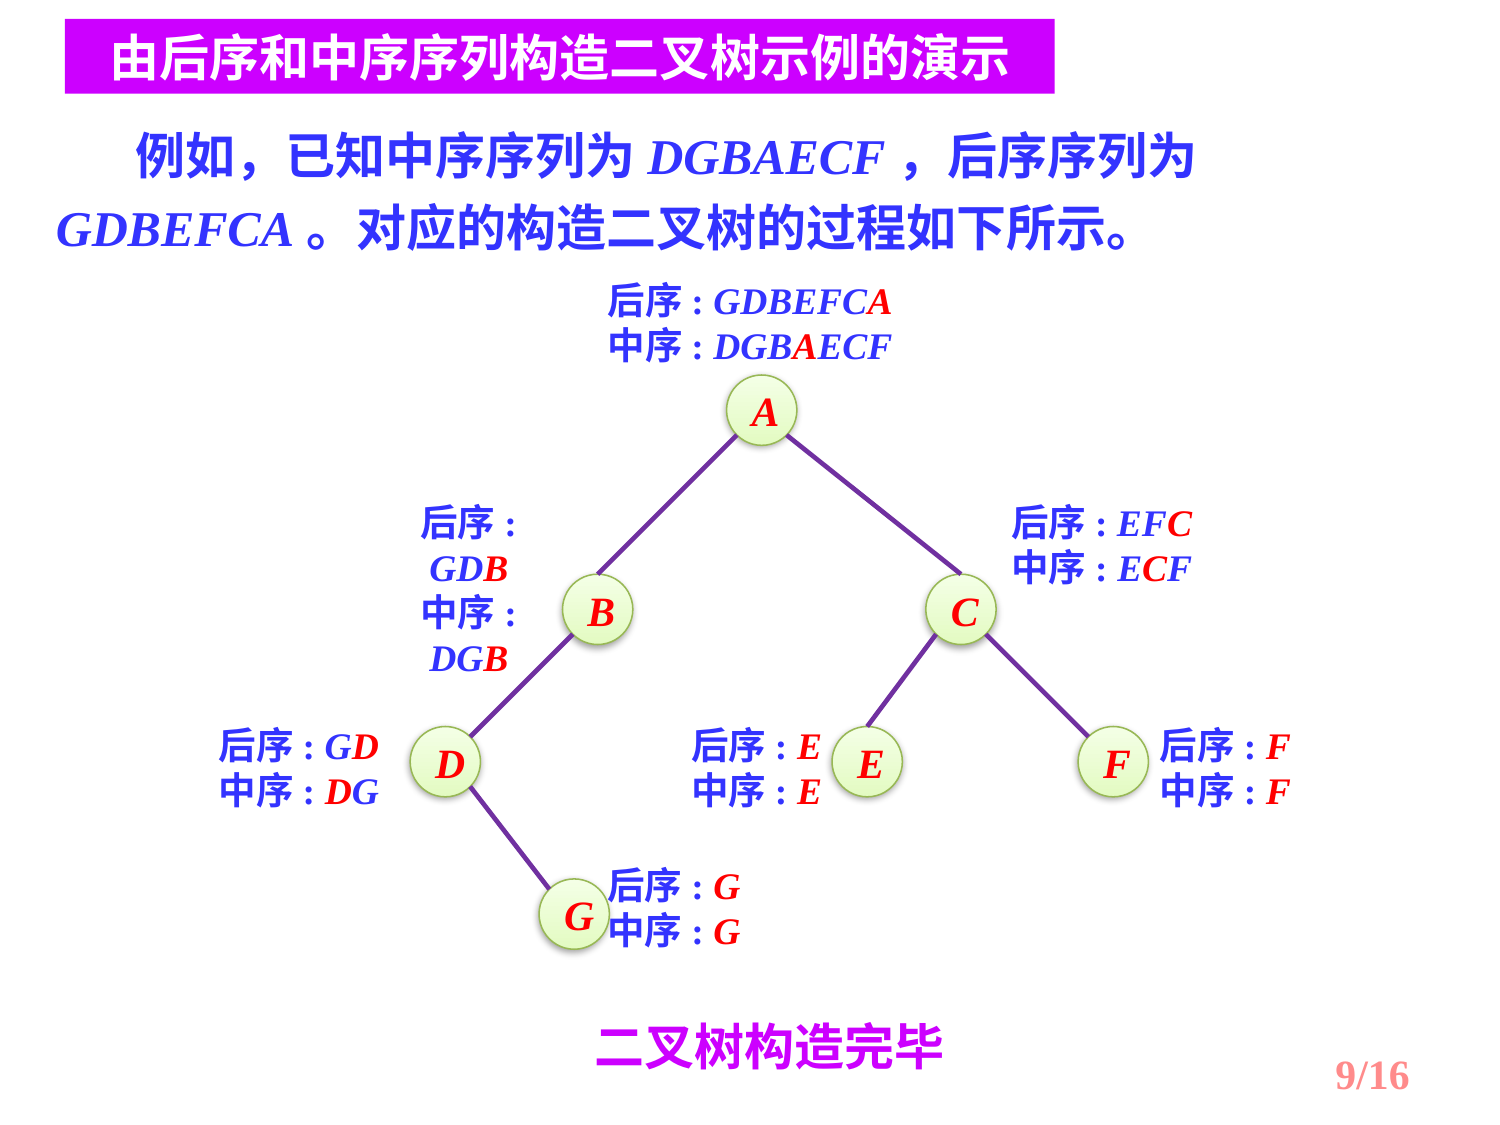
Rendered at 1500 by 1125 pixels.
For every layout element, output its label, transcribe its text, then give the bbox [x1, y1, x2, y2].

text_box 后序: G 中序: G [585, 854, 762, 960]
text_box D [409, 725, 482, 798]
text_box C [925, 573, 997, 646]
text_box F [1077, 725, 1138, 798]
text_box 后序: E 中序: E [669, 714, 844, 819]
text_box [458, 798, 562, 878]
text_box 二叉树构造完毕 [574, 1007, 964, 1083]
text_box 例如，已知中序序列为DGBAECF，后序序列为GDBEFCA。对应的构造二叉树的过程如下所示。 [41, 105, 1467, 265]
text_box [803, 417, 944, 593]
text_box 后序: GDBEFCA 中序: DGBAECF [585, 269, 914, 375]
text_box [855, 645, 948, 716]
text_box E [844, 725, 904, 798]
text_box A [725, 374, 798, 447]
slide_number 9/16 [1074, 1042, 1425, 1103]
text_box 后序: GD 中序: DG [199, 714, 399, 819]
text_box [469, 633, 573, 738]
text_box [985, 633, 1089, 738]
text_box B [575, 573, 634, 646]
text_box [597, 434, 738, 575]
text_box 后序: F 中序: F [1138, 714, 1313, 819]
text_box G [538, 878, 585, 951]
text_box 由后序和中序序列构造二叉树示例的演示 [64, 18, 1055, 94]
text_box 后序: EFC 中序: ECF [984, 491, 1219, 597]
text_box 后序: GDB 中序: DGB [363, 491, 575, 687]
